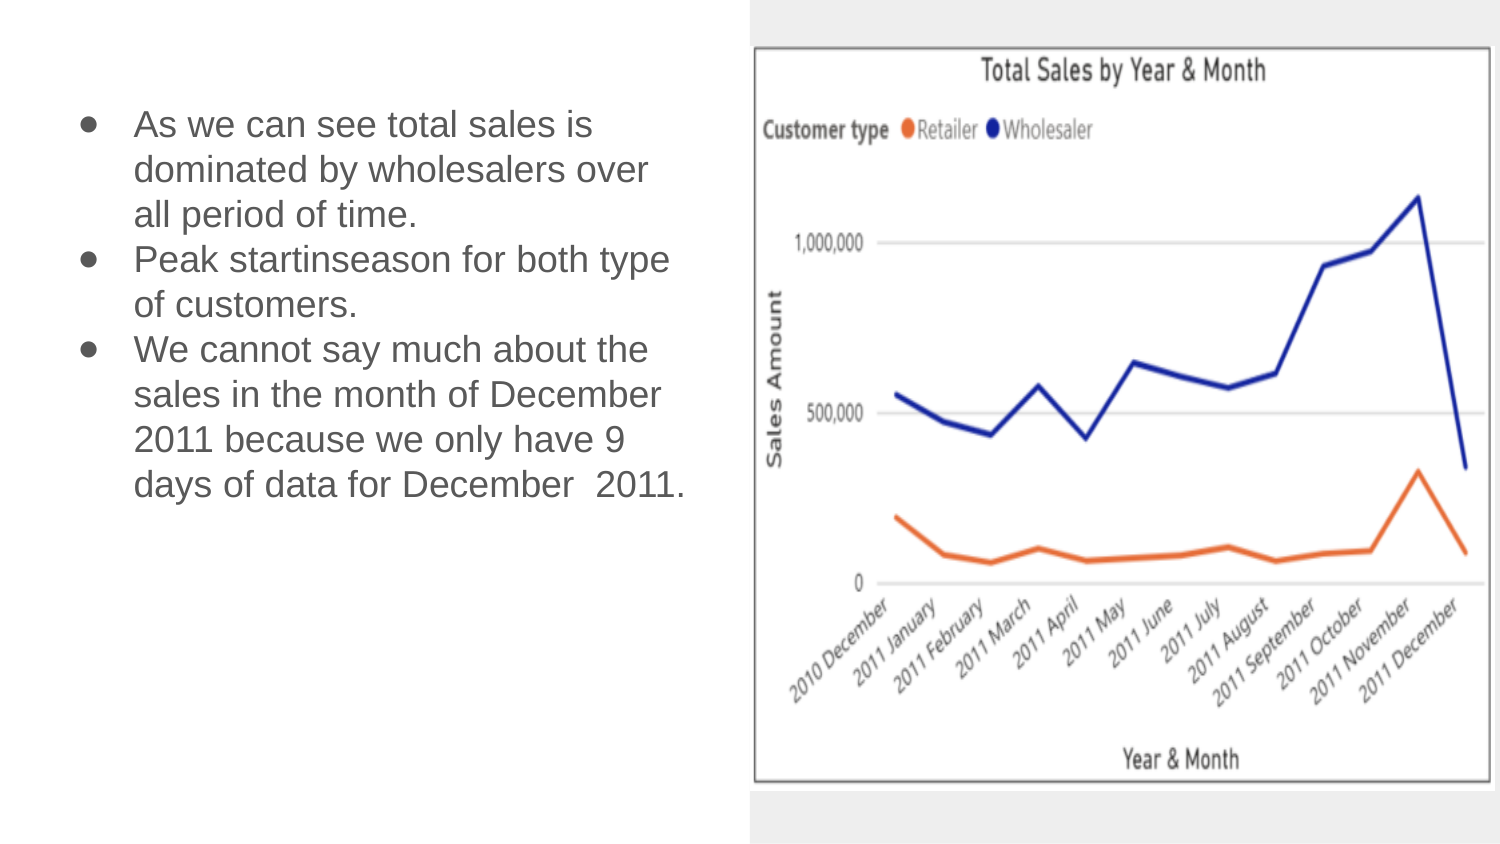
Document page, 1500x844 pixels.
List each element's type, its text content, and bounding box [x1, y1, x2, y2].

subtitle As we can see total sales is dominated by wholesalers over all period of time. Peak startinseason for both type of customers. We cannot say much about the sales in the month of December 2011 because we only have 9 days of data for December 2011. [43, 84, 708, 771]
picture [749, 45, 1495, 791]
